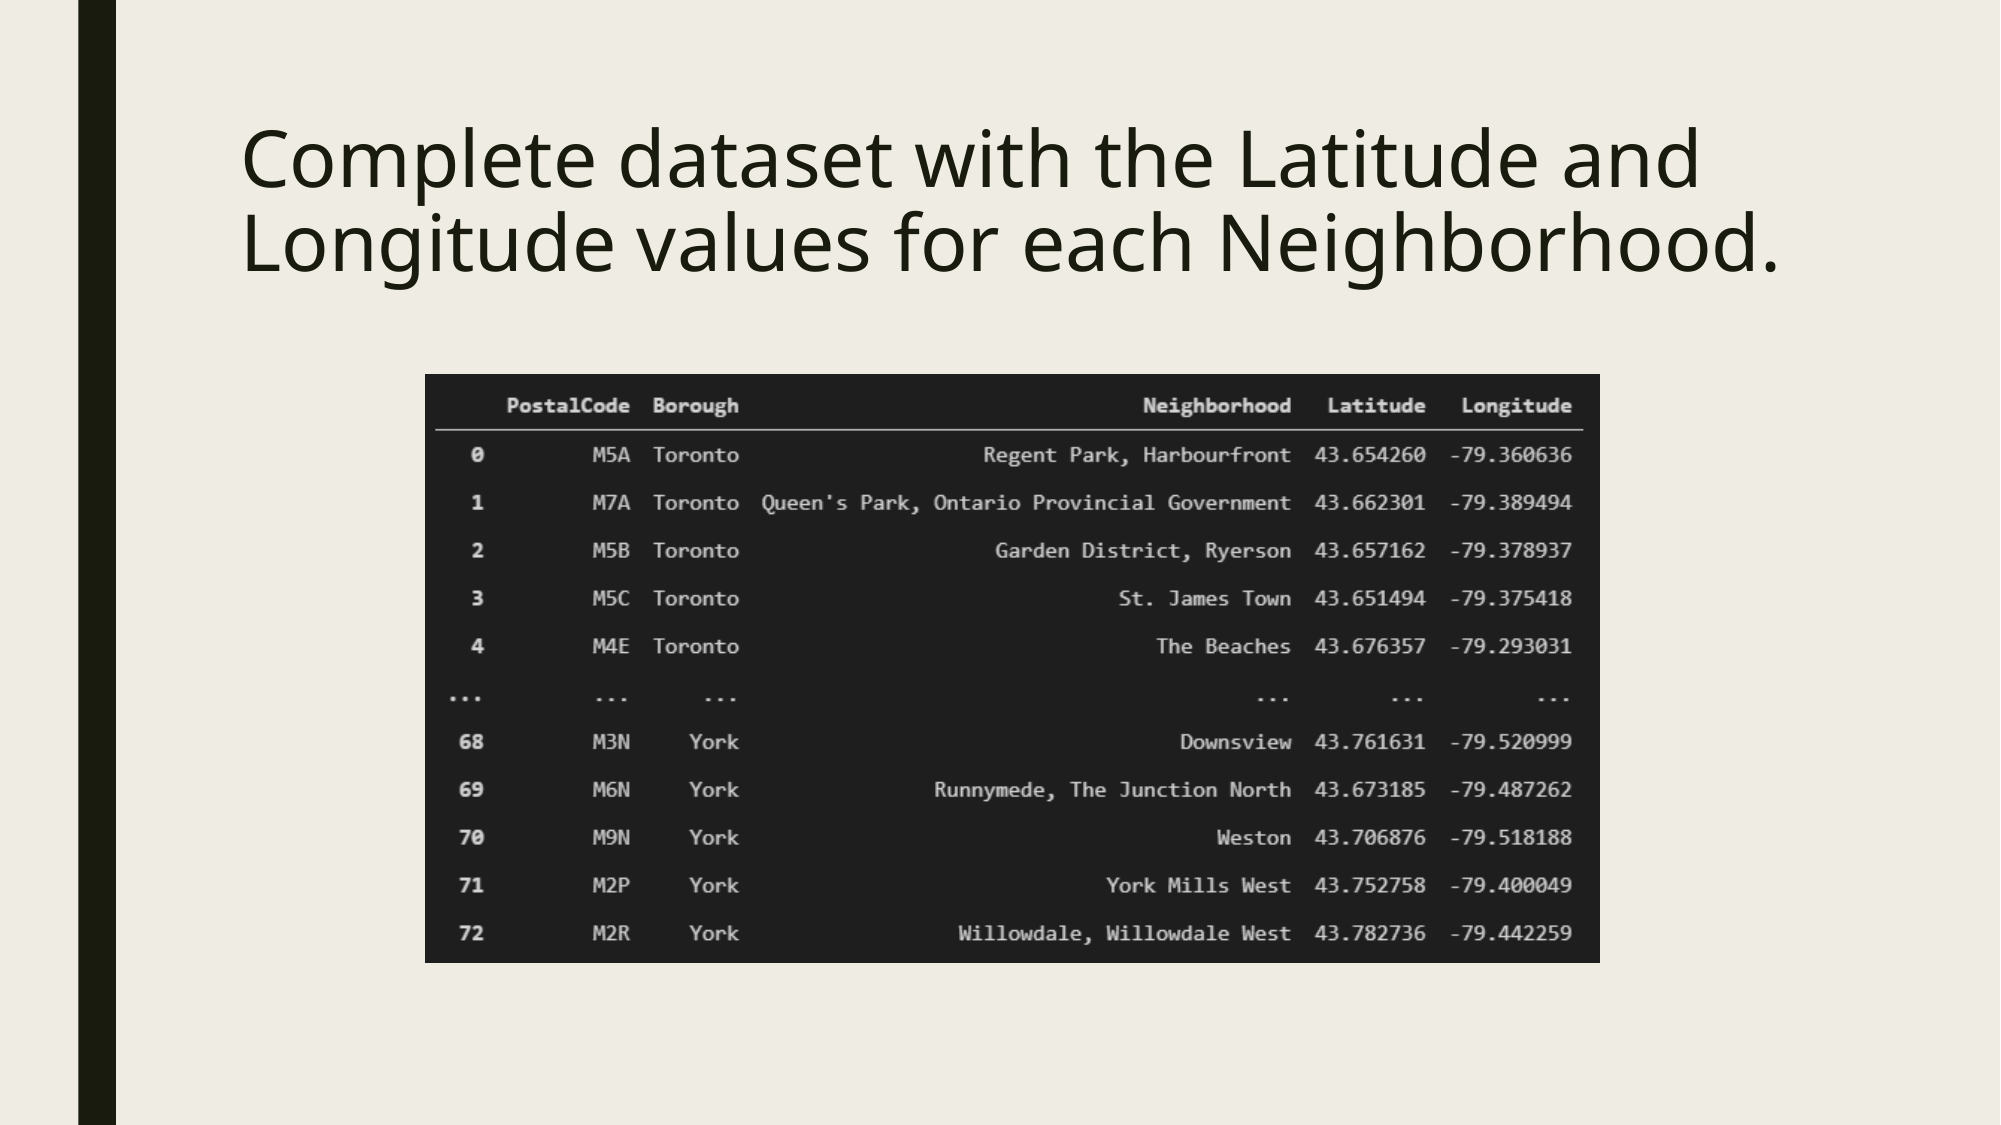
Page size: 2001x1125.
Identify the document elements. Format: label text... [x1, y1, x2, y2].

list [425, 374, 1600, 963]
title Complete dataset with the Latitude and Longitude values for each Neighborhood. [225, 112, 1800, 357]
